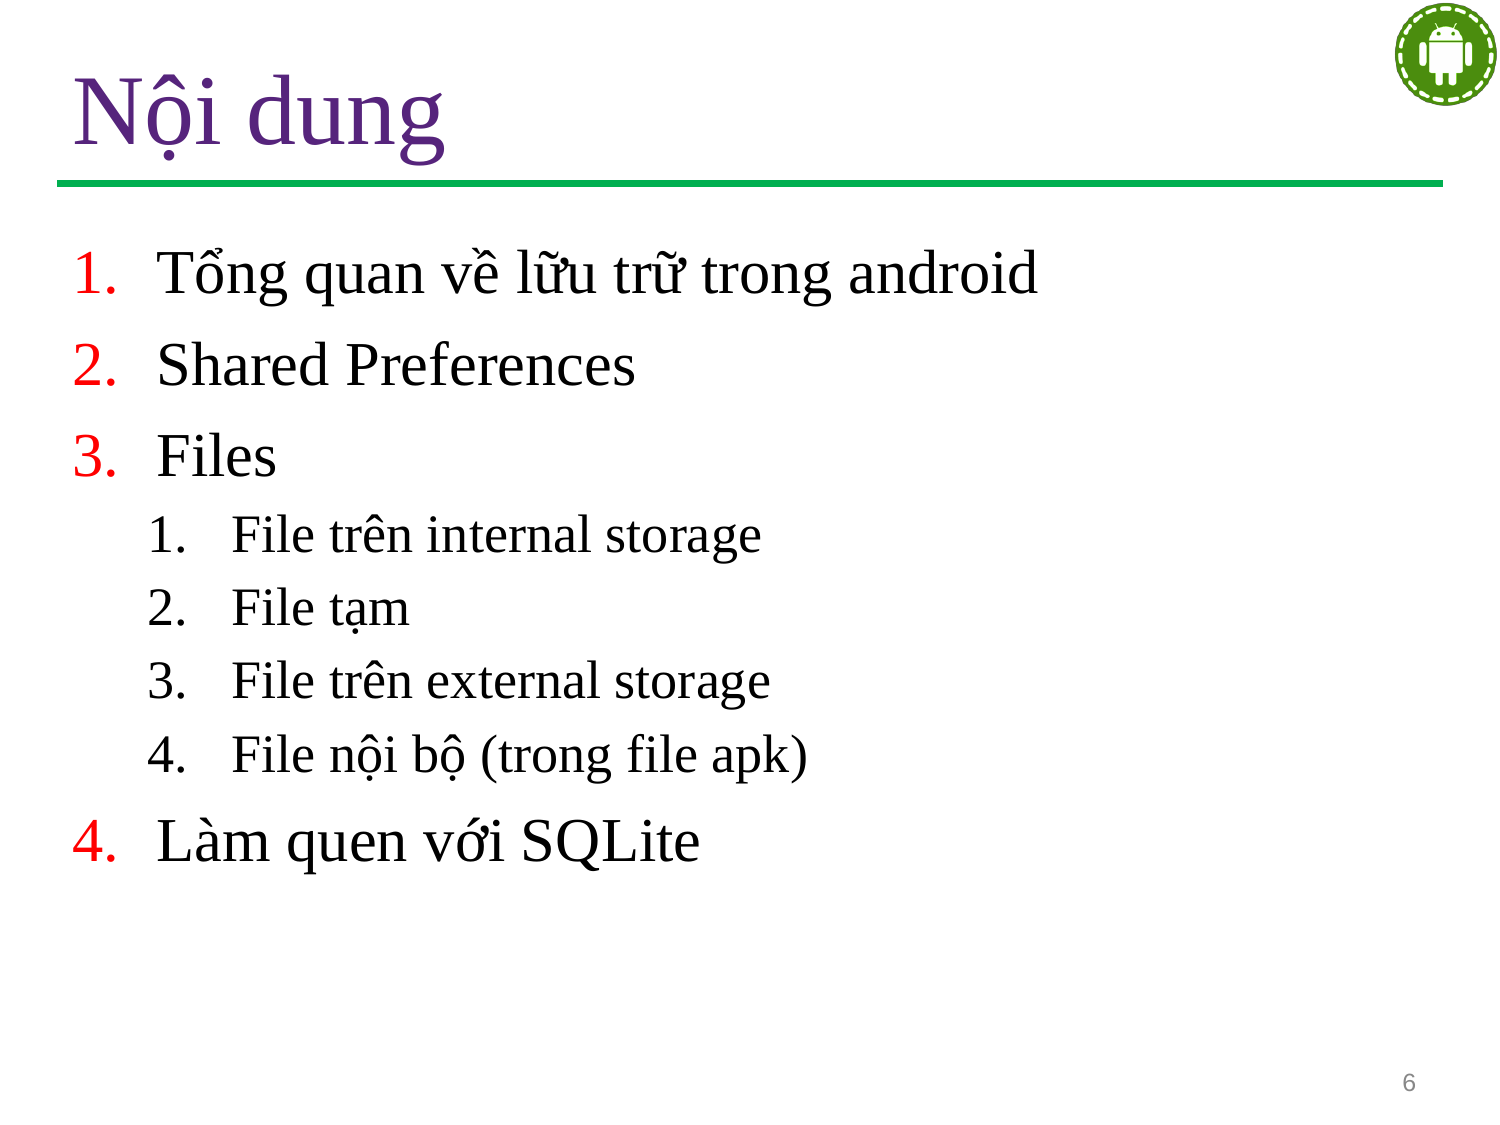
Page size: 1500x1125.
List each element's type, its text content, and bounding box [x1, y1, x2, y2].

text_box Tổng quan về lữu trữ trong android Shared Preferences Files File trên internal storage File tạm File trên external storage File nội bộ (trong file apk) Làm quen với SQLite [70, 212, 1049, 875]
picture [1391, 0, 1500, 109]
slide_number 6 [1398, 1070, 1432, 1125]
title Nội dung [70, 42, 450, 212]
